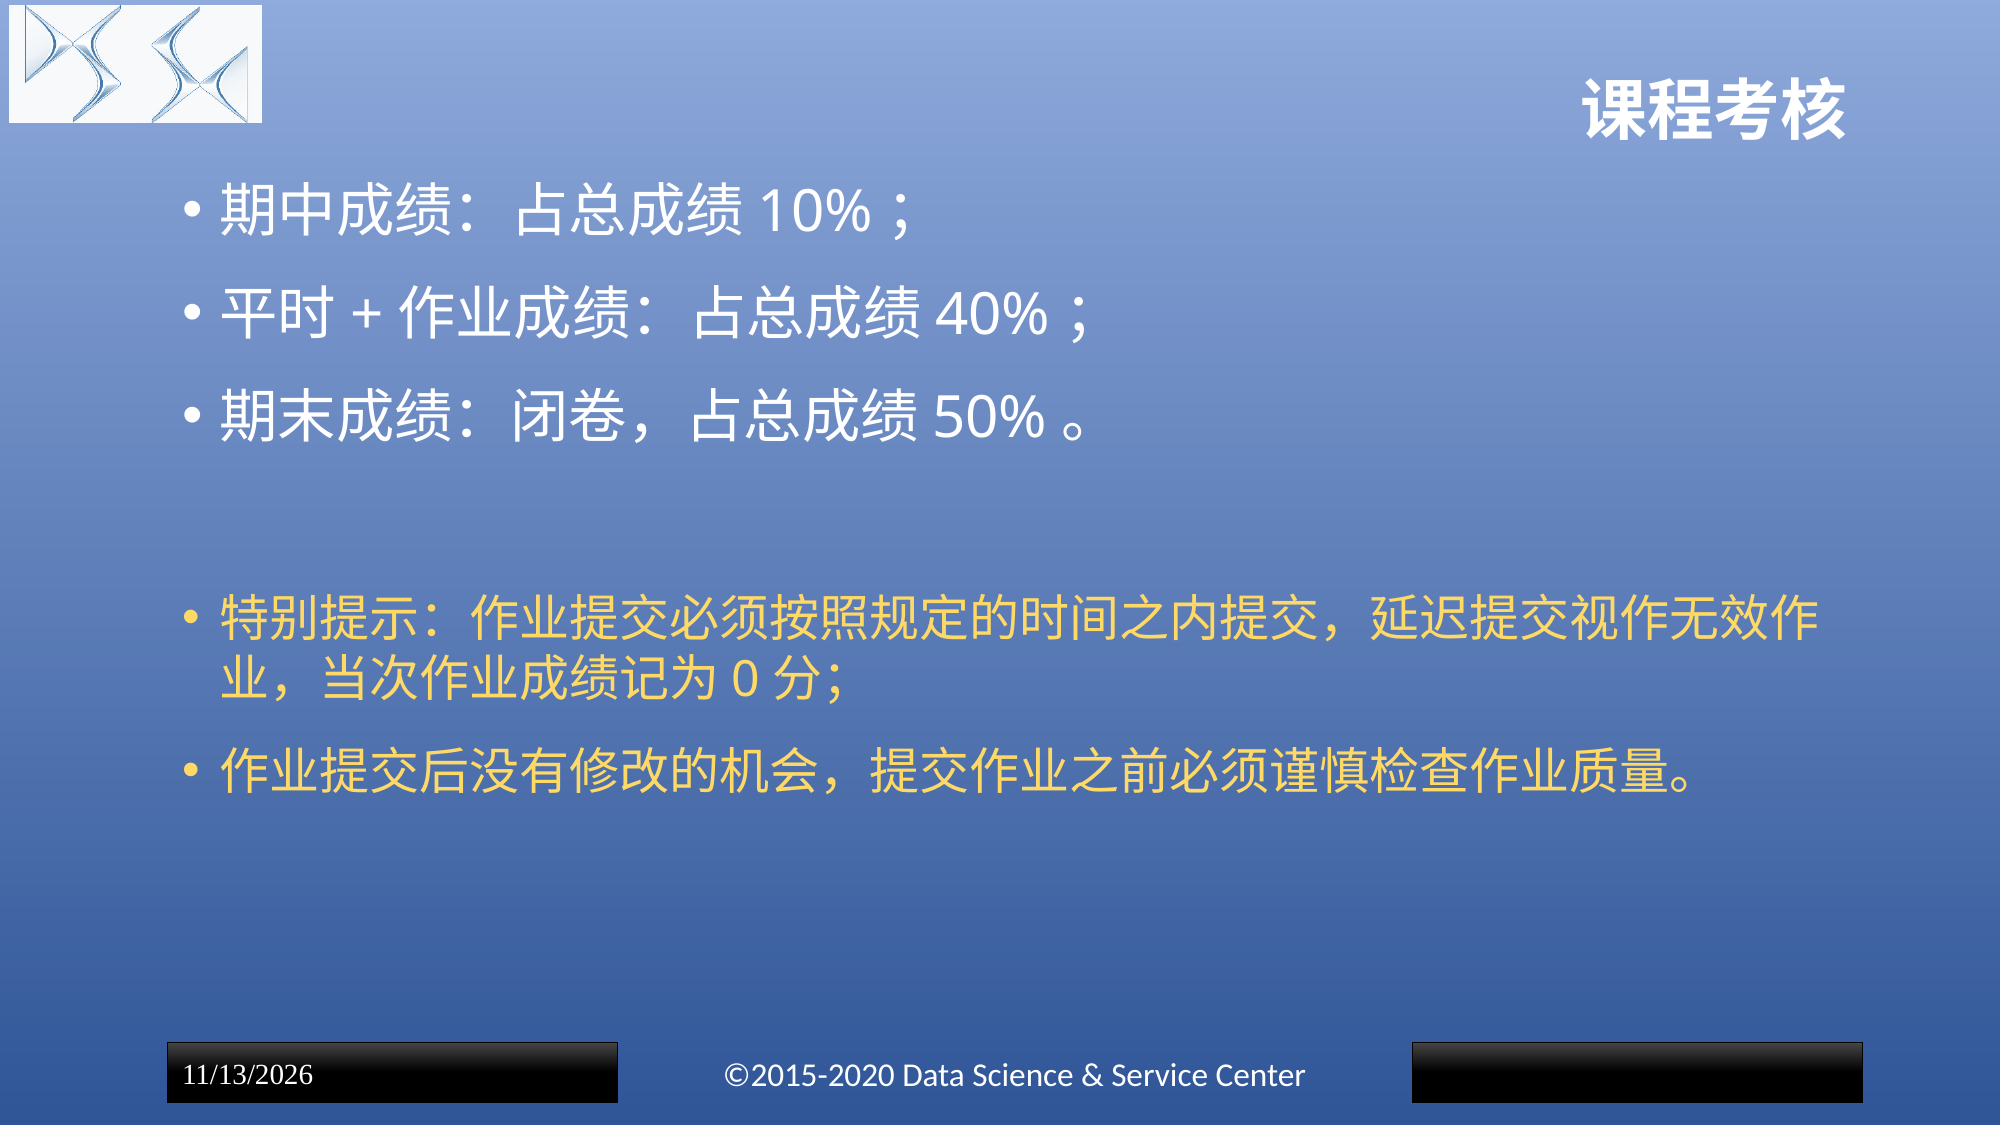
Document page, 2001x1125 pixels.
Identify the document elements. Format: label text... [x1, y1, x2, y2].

title 课程考核 [167, 59, 1863, 165]
footer ©2015-2020 Data Science & Service Center [677, 1042, 1353, 1103]
list 期中成绩：占总成绩10%； 平时+作业成绩：占总成绩40%； 期末成绩：闭卷，占总成绩50%。 特别提示：作业提交必须按照规定的时间之内提交，延迟提交视作无效作业，当次作业成绩记为0分； 作业提交后没有修改的机会，提交作业之前必须谨慎检查作业质量。 [167, 165, 1863, 1014]
slide_number [1412, 1042, 1863, 1103]
slide_number [167, 1042, 618, 1103]
